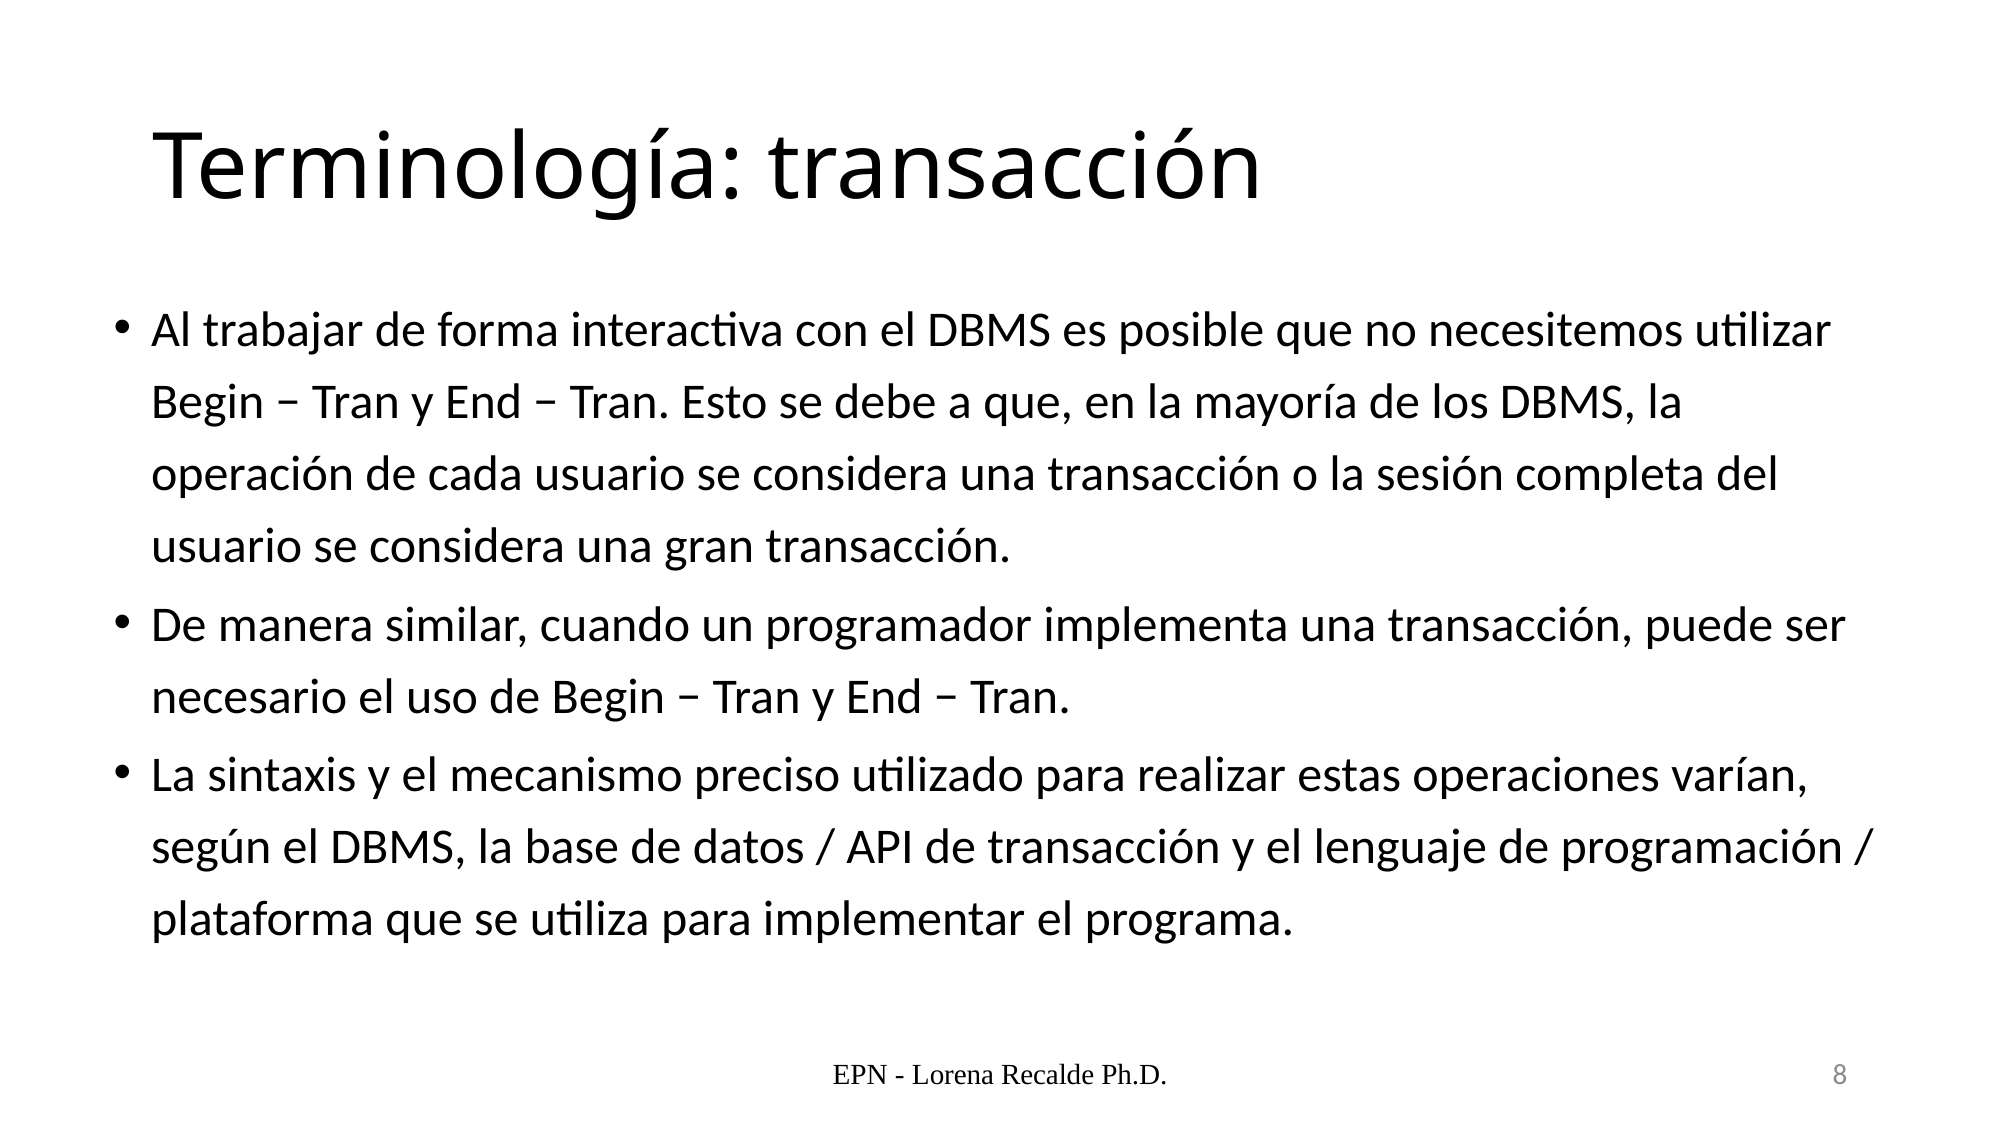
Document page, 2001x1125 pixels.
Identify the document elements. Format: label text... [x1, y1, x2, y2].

list Al trabajar de forma interactiva con el DBMS es posible que no necesitemos utilizar Begin − Tran y End − Tran. Esto se debe a que, en la mayoría de los DBMS, la operación de cada usuario se considera una transacción o la sesión completa del usuario se considera una gran transacción. De manera similar, cuando un programador implementa una transacción, puede ser necesario el uso de Begin − Tran y End − Tran. La sintaxis y el mecanismo preciso utilizado para realizar estas operaciones varían, según el DBMS, la base de datos / API de transacción y el lenguaje de programación / plataforma que se utiliza para implementar el programa. [98, 277, 1902, 774]
title Terminología: transacción [137, 59, 1863, 278]
slide_number 8 [1412, 1042, 1863, 1103]
footer EPN - Lorena Recalde Ph.D. [662, 1042, 1338, 1103]
